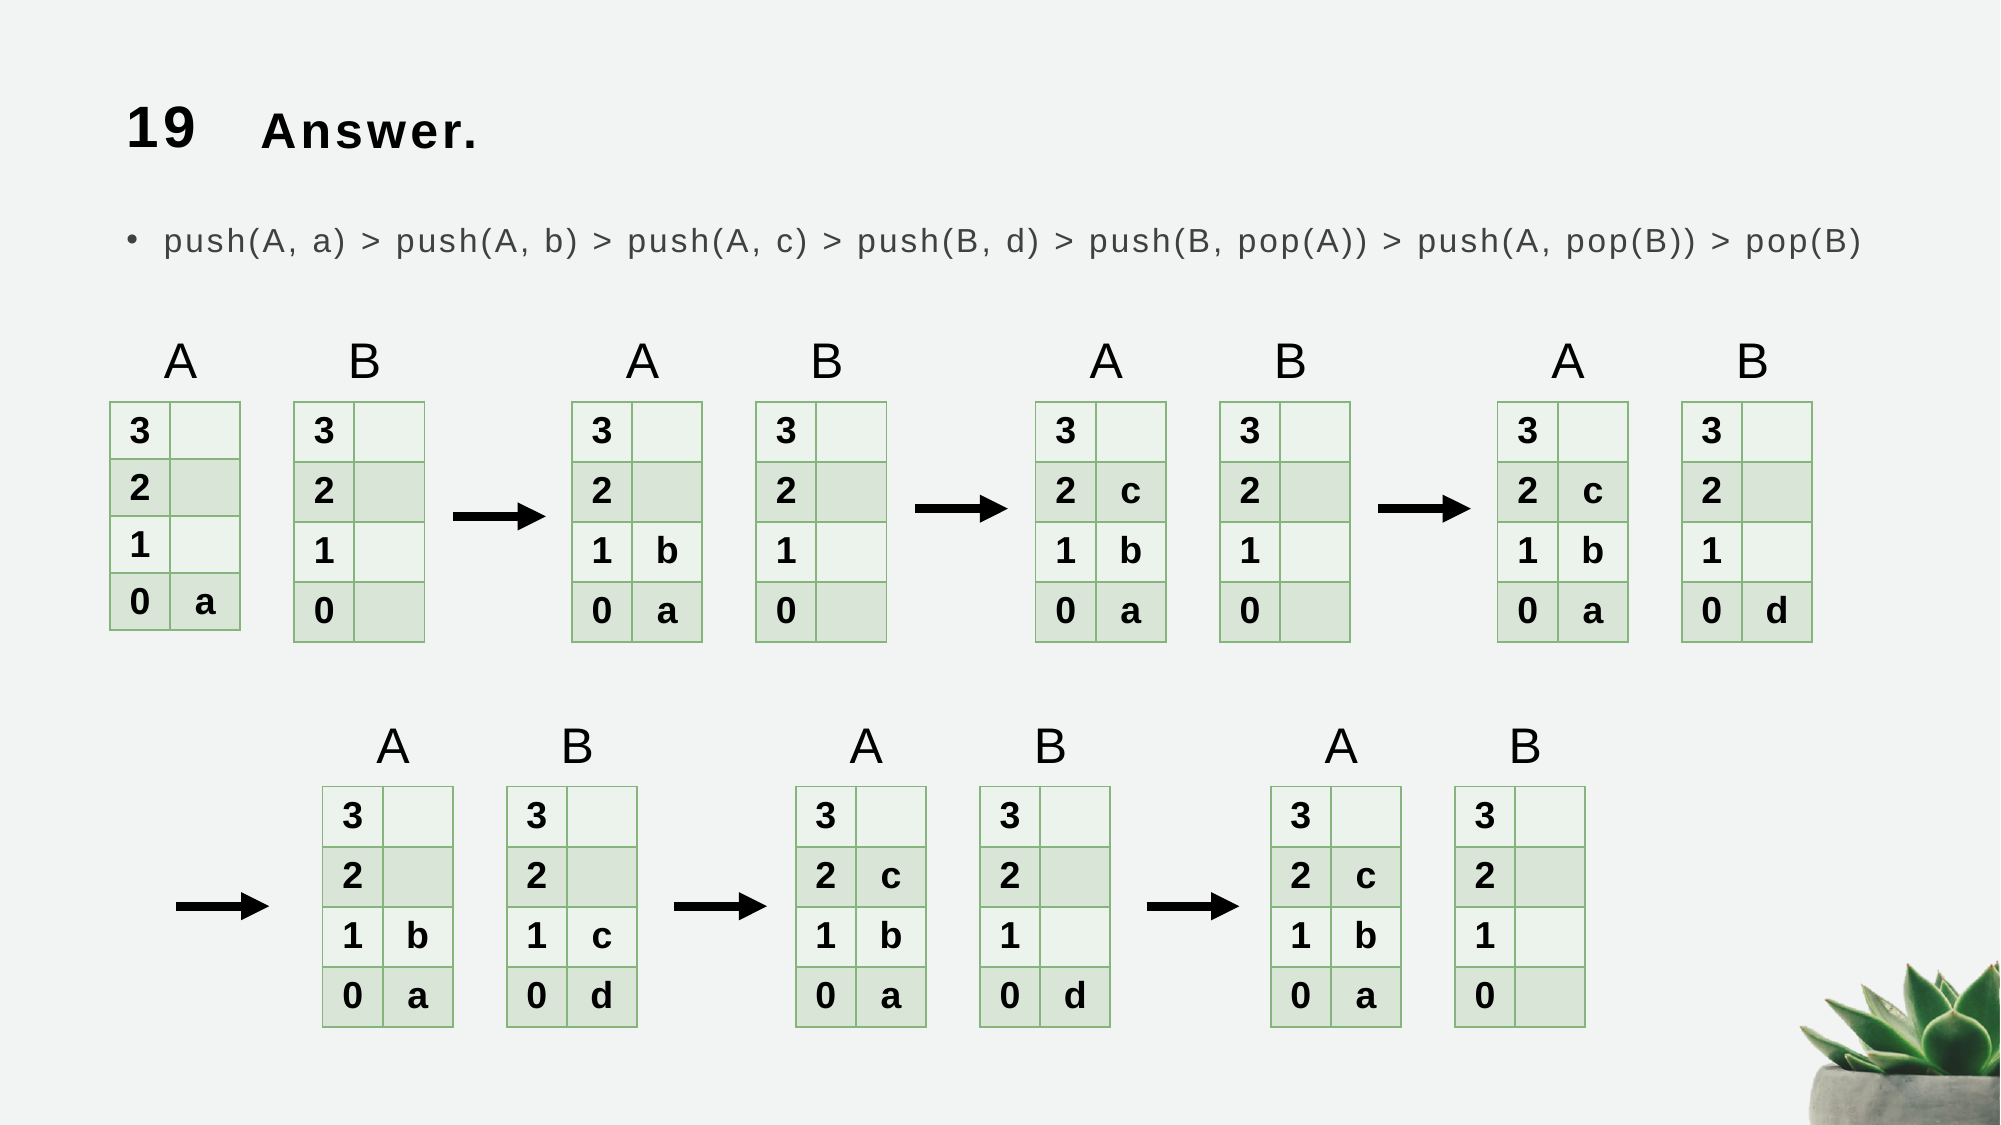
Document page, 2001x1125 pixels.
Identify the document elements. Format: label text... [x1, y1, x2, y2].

text_box A [361, 706, 414, 782]
table_header 3 [1683, 403, 1741, 461]
text_box B [1494, 706, 1547, 782]
text_box B [1258, 321, 1312, 397]
table_cell a [1332, 968, 1400, 1026]
table_cell c [1559, 463, 1627, 521]
table_cell a [633, 583, 701, 641]
table_cell 0 [1683, 583, 1741, 641]
table_cell d [1041, 968, 1109, 1026]
table_cell 1 [573, 523, 631, 581]
table_cell b [384, 908, 452, 966]
text_box A [611, 321, 664, 397]
table_cell 2 [508, 848, 566, 906]
table_header 3 [1272, 787, 1330, 846]
table_cell 0 [1036, 583, 1095, 641]
table_header [633, 403, 701, 461]
table_cell c [857, 848, 925, 906]
table_cell b [1097, 523, 1165, 581]
table_header 3 [111, 403, 169, 458]
table_header 3 [573, 403, 631, 461]
title 19 [109, 70, 1891, 178]
table_cell [1516, 968, 1584, 1026]
table_cell b [1332, 908, 1400, 966]
table_cell 1 [323, 908, 382, 966]
table_cell d [568, 968, 636, 1026]
text_box A [1074, 321, 1127, 397]
text_box B [1720, 321, 1774, 397]
table_cell 0 [295, 583, 353, 641]
table_cell a [384, 968, 452, 1026]
table_cell d [1743, 583, 1811, 641]
table_cell 2 [1221, 463, 1279, 521]
table_cell 2 [323, 848, 382, 906]
table_cell [171, 517, 239, 572]
table_cell [384, 848, 452, 906]
table_cell [1516, 908, 1584, 966]
table_cell 1 [1498, 523, 1557, 581]
text_box B [795, 321, 848, 397]
table_header [1743, 403, 1811, 461]
table_cell 2 [1456, 848, 1514, 906]
table_cell [633, 463, 701, 521]
table_cell [171, 460, 239, 515]
table_header 3 [1456, 787, 1514, 846]
table_cell 0 [323, 968, 382, 1026]
table_cell a [171, 574, 239, 629]
table_cell 2 [1272, 848, 1330, 906]
table_cell [1743, 463, 1811, 521]
text_box A [1309, 706, 1362, 782]
text_box B [1019, 706, 1072, 782]
table_cell 0 [981, 968, 1039, 1026]
table_header [384, 787, 452, 846]
table_header 3 [295, 403, 353, 461]
table_cell a [1559, 583, 1627, 641]
table_cell a [1097, 583, 1165, 641]
text_box A [149, 321, 202, 397]
text_box A [1536, 321, 1589, 397]
table_cell 0 [573, 583, 631, 641]
table_header [1516, 787, 1584, 846]
list push(A, a) > push(A, b) > push(A, c) > push(B, d) > push(B, pop(A)) > push(A, pop(B)) > pop(B) [109, 207, 1891, 322]
table_cell 1 [1683, 523, 1741, 581]
table_cell 0 [757, 583, 815, 641]
picture [1780, 942, 2000, 1125]
table_cell [817, 463, 886, 521]
table_cell [355, 583, 424, 641]
table_header 3 [1036, 403, 1095, 461]
table_cell b [1559, 523, 1627, 581]
table_cell 1 [797, 908, 855, 966]
table_cell [1281, 583, 1349, 641]
table_cell [355, 463, 424, 521]
table_cell 1 [1272, 908, 1330, 966]
table_header 3 [1221, 403, 1279, 461]
table_cell [355, 523, 424, 581]
table_cell 2 [981, 848, 1039, 906]
table_cell c [568, 908, 636, 966]
table_cell b [633, 523, 701, 581]
table_cell [1041, 848, 1109, 906]
table_header 3 [797, 787, 855, 846]
table_cell 1 [981, 908, 1039, 966]
table_cell [1281, 463, 1349, 521]
table_cell [1281, 523, 1349, 581]
table_cell 2 [1498, 463, 1557, 521]
table_cell [817, 583, 886, 641]
table_header 3 [1498, 403, 1557, 461]
table_cell [817, 523, 886, 581]
table_cell a [857, 968, 925, 1026]
table_cell 0 [1498, 583, 1557, 641]
table_cell 0 [1456, 968, 1514, 1026]
table_header 3 [323, 787, 382, 846]
table_cell 2 [1683, 463, 1741, 521]
table_cell 1 [295, 523, 353, 581]
table_header [355, 403, 424, 461]
table_cell 0 [1221, 583, 1279, 641]
table_cell [1743, 523, 1811, 581]
table_header [857, 787, 925, 846]
table_header 3 [757, 403, 815, 461]
table_cell 2 [1036, 463, 1095, 521]
table_cell 2 [757, 463, 815, 521]
table_cell 0 [111, 574, 169, 629]
table_header 3 [981, 787, 1039, 846]
table_cell 1 [757, 523, 815, 581]
text_box A [834, 706, 887, 782]
table_cell 0 [1272, 968, 1330, 1026]
table_cell 2 [797, 848, 855, 906]
table_cell 1 [1036, 523, 1095, 581]
table_cell 1 [508, 908, 566, 966]
table_cell 0 [797, 968, 855, 1026]
table_cell 2 [573, 463, 631, 521]
list Answer. [243, 91, 1111, 155]
table_header [171, 403, 239, 458]
table_cell [1041, 908, 1109, 966]
table_header [1041, 787, 1109, 846]
table_cell 1 [1456, 908, 1514, 966]
text_box B [333, 321, 386, 397]
table_header [1281, 403, 1349, 461]
table_header [1559, 403, 1627, 461]
table_cell c [1332, 848, 1400, 906]
table_cell [1516, 848, 1584, 906]
text_box B [545, 706, 598, 782]
table_header [1097, 403, 1165, 461]
table_cell b [857, 908, 925, 966]
table_cell 2 [295, 463, 353, 521]
table_header [817, 403, 886, 461]
table_cell [568, 848, 636, 906]
table_header [568, 787, 636, 846]
table_cell 0 [508, 968, 566, 1026]
table_header [1332, 787, 1400, 846]
table_cell 1 [111, 517, 169, 572]
table_cell 2 [111, 460, 169, 515]
table_cell 1 [1221, 523, 1279, 581]
table_cell c [1097, 463, 1165, 521]
table_header 3 [508, 787, 566, 846]
